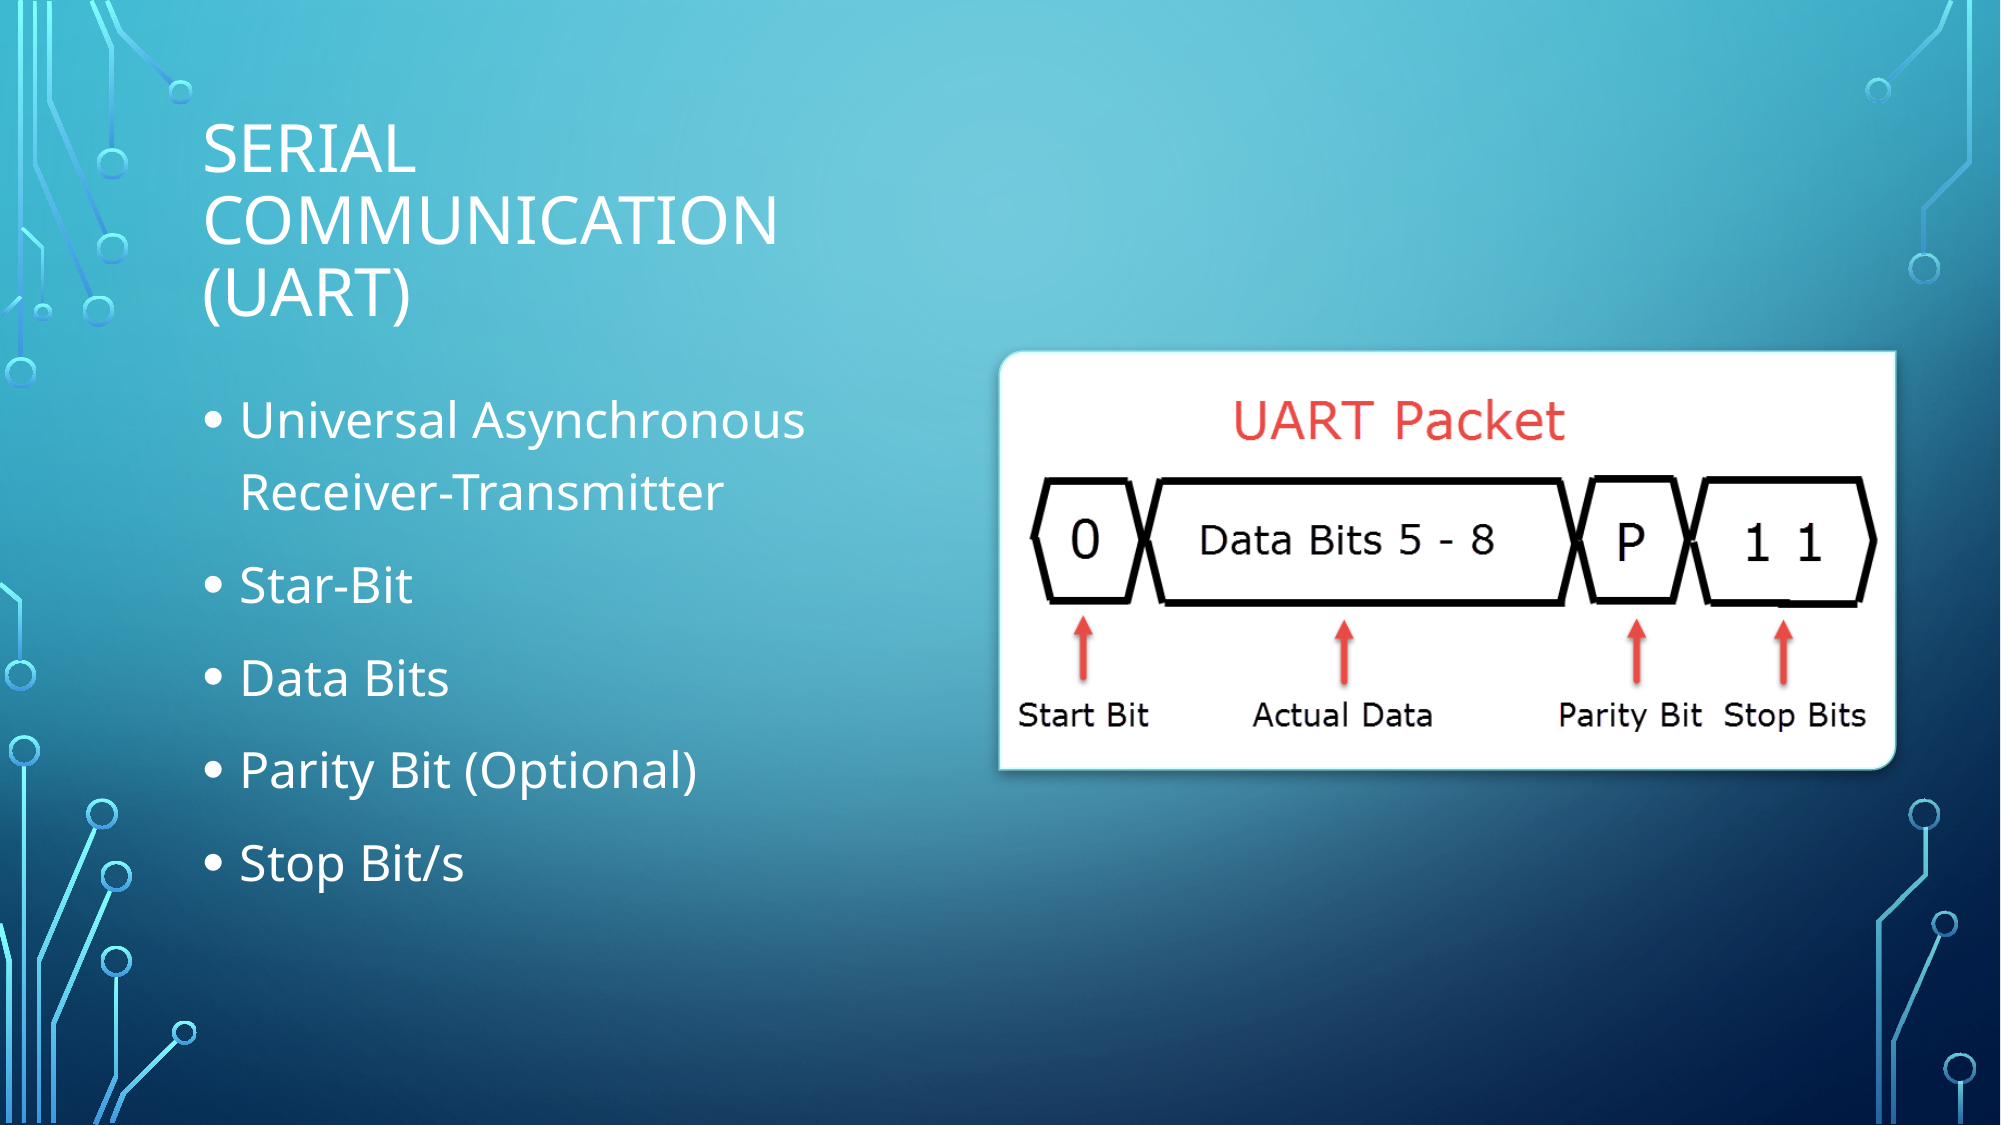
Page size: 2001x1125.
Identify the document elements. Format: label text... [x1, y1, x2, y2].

list Universal Asynchronous Receiver-Transmitter Star-Bit Data Bits Parity Bit (Optional) Stop Bit/s [187, 369, 919, 1020]
picture [999, 351, 1896, 770]
title Serial Communication (UART) [187, 101, 919, 344]
